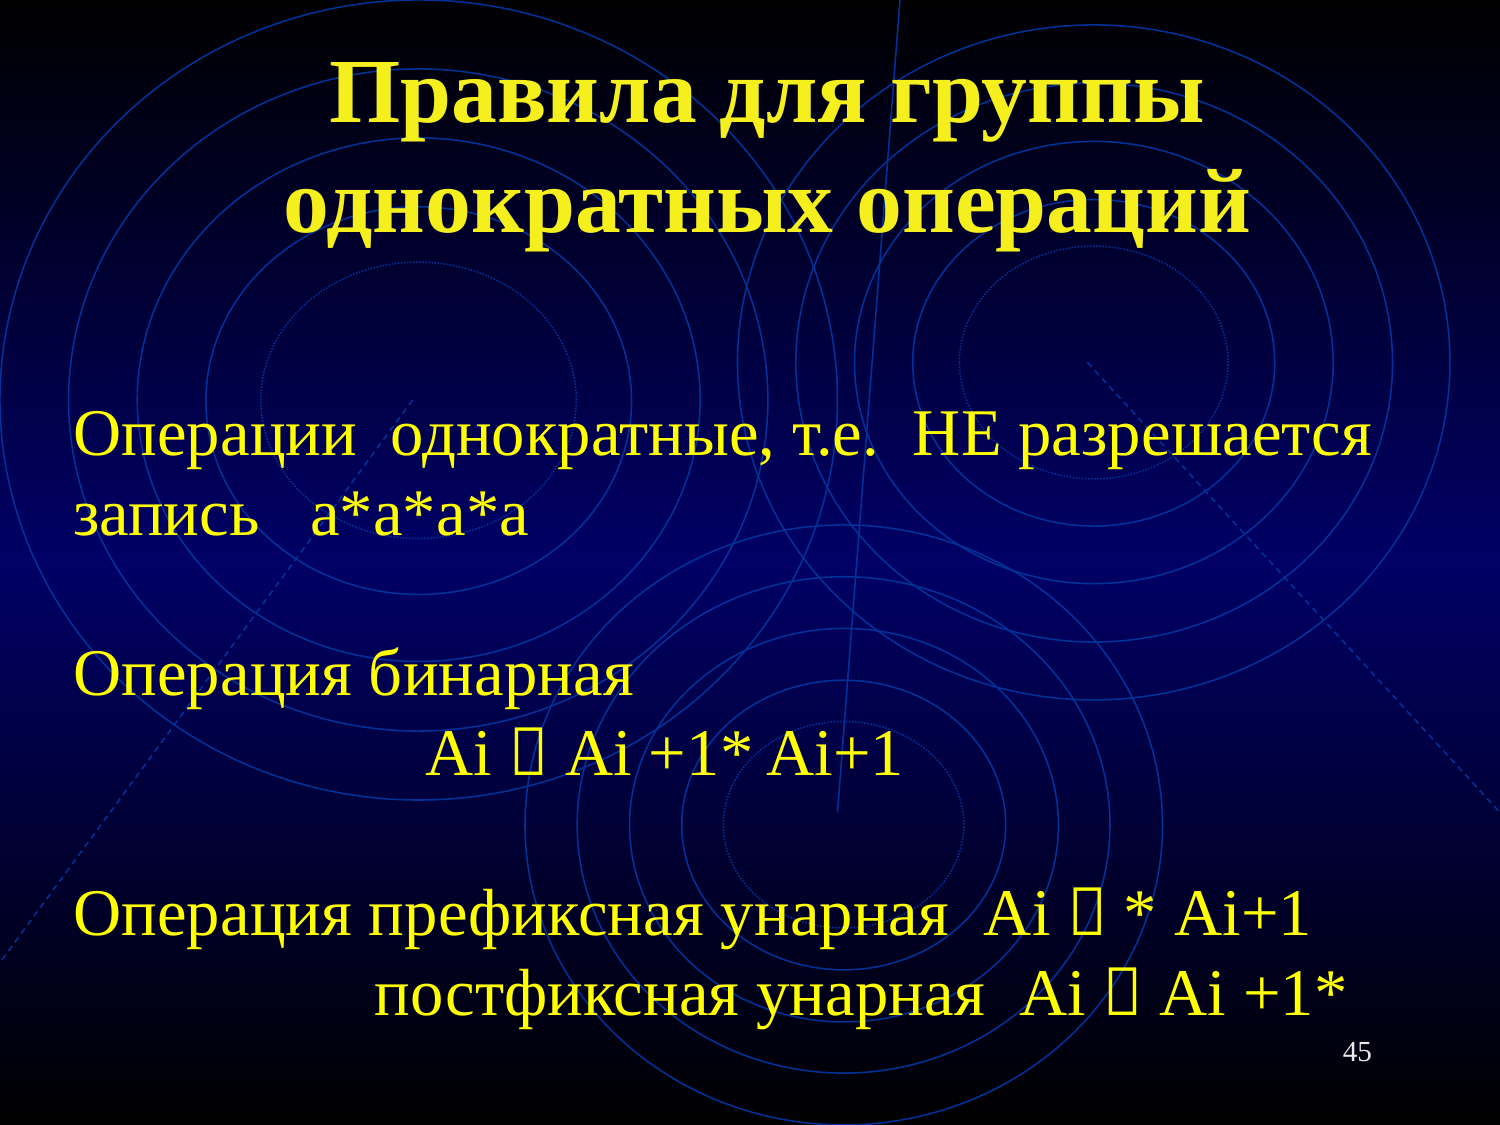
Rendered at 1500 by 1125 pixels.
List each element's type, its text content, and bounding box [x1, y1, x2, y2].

title Правила для группы однократных операций [140, 34, 1395, 247]
slide_number 45 [1074, 1024, 1388, 1101]
text_box Операции однократные, т.е. НЕ разрешается запись а*а*а*а Операция бинарная Ai  Ai +1* Ai+1 Операция префиксная унарная Ai  * Ai+1 постфиксная унарная Ai  Ai +1* [58, 381, 1500, 1036]
